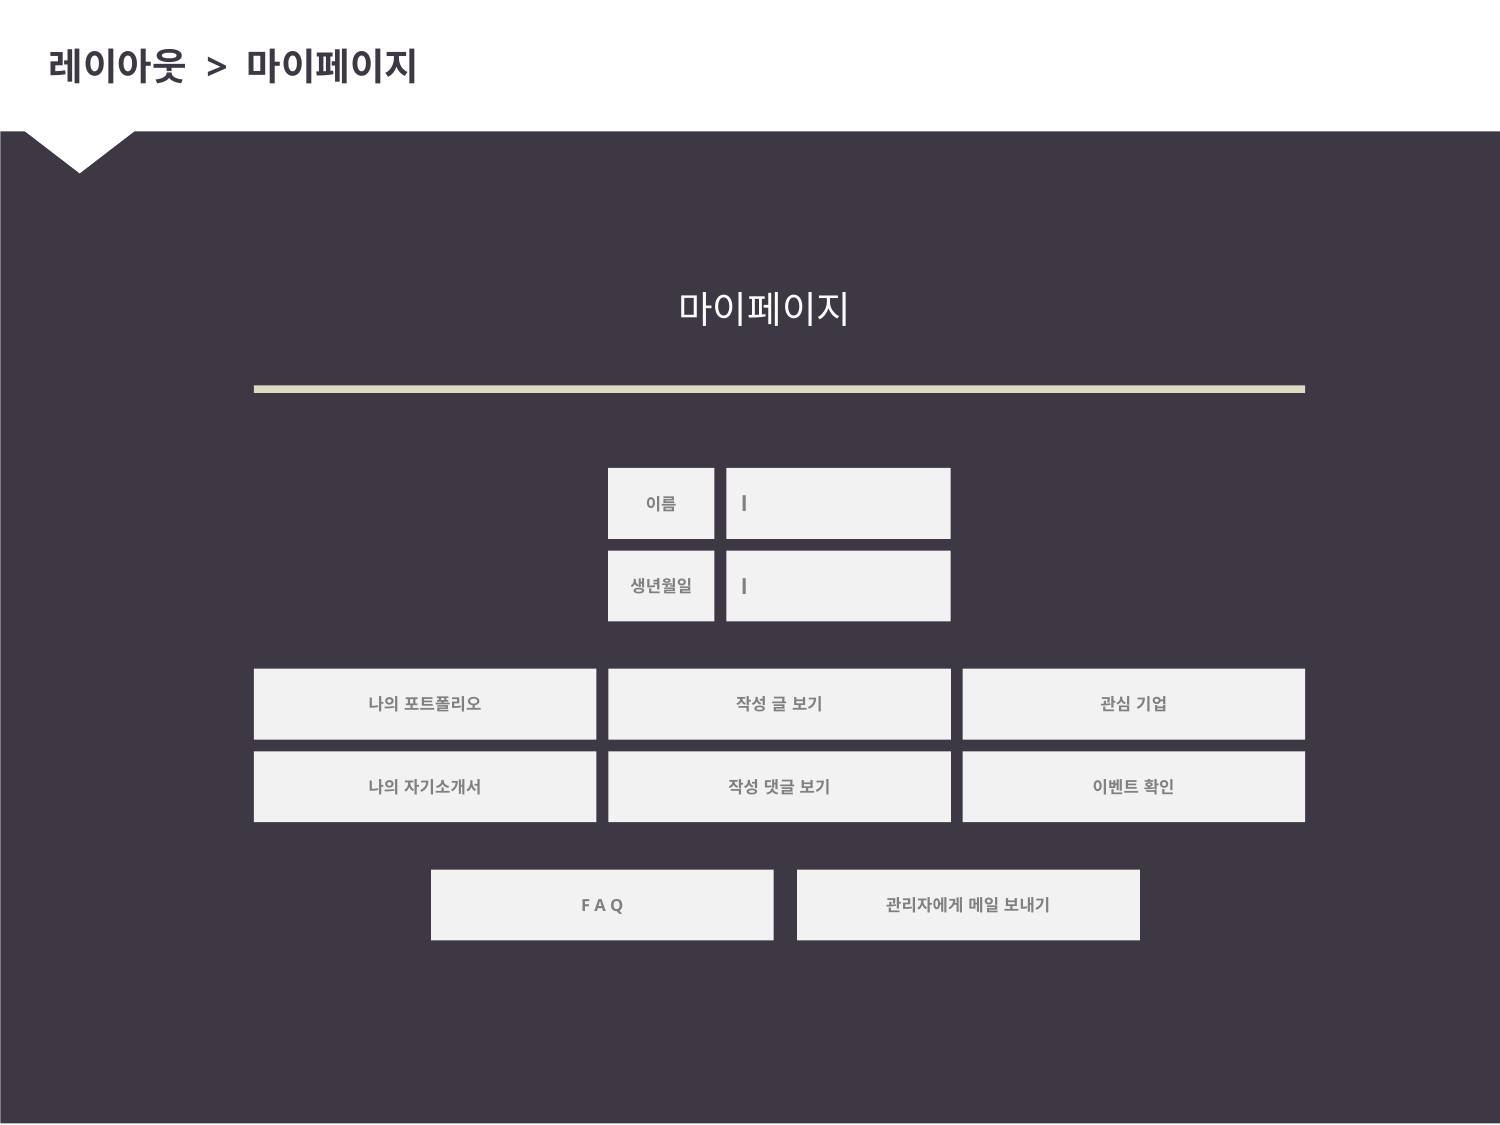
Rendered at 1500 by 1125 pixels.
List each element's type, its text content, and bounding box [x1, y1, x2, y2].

text_box [252, 383, 1307, 395]
text_box 나의 포트폴리오 [252, 667, 598, 742]
text_box 이름 [606, 466, 717, 541]
text_box 작성 댓글 보기 [606, 749, 953, 824]
text_box F A Q [429, 867, 776, 942]
text_box 나의 자기소개서 [252, 749, 598, 824]
text_box l [724, 466, 953, 541]
text_box 관리자에게 메일 보내기 [795, 867, 1142, 942]
text_box 이벤트 확인 [961, 749, 1307, 824]
title 레이아웃 > 마이페이지 [33, 19, 1483, 113]
text_box 마이페이지 [0, 278, 1500, 339]
text_box l [724, 549, 953, 624]
text_box 관심 기업 [961, 667, 1307, 742]
text_box 작성 글 보기 [606, 667, 953, 742]
text_box 생년월일 [606, 549, 717, 624]
